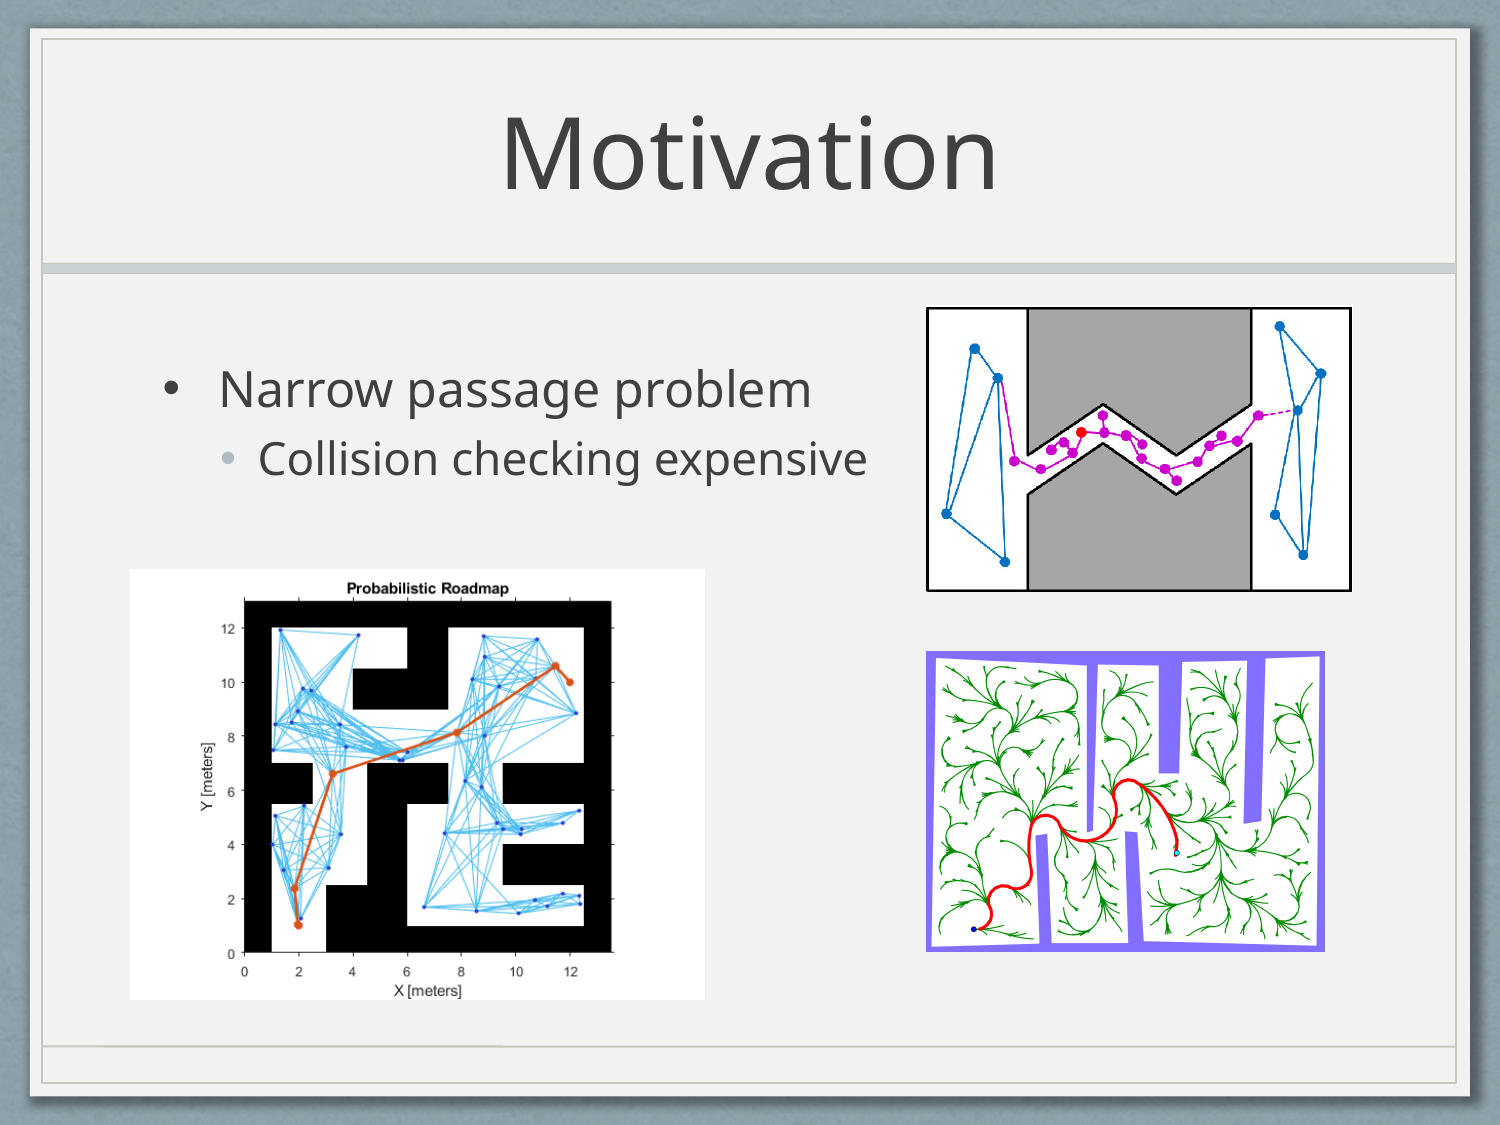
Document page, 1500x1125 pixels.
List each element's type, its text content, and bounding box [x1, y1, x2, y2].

picture [129, 568, 706, 1001]
list Narrow passage problem Collision checking expensive [147, 350, 1353, 995]
title Motivation [147, 40, 1353, 260]
picture [925, 651, 1325, 952]
picture [925, 304, 1354, 592]
